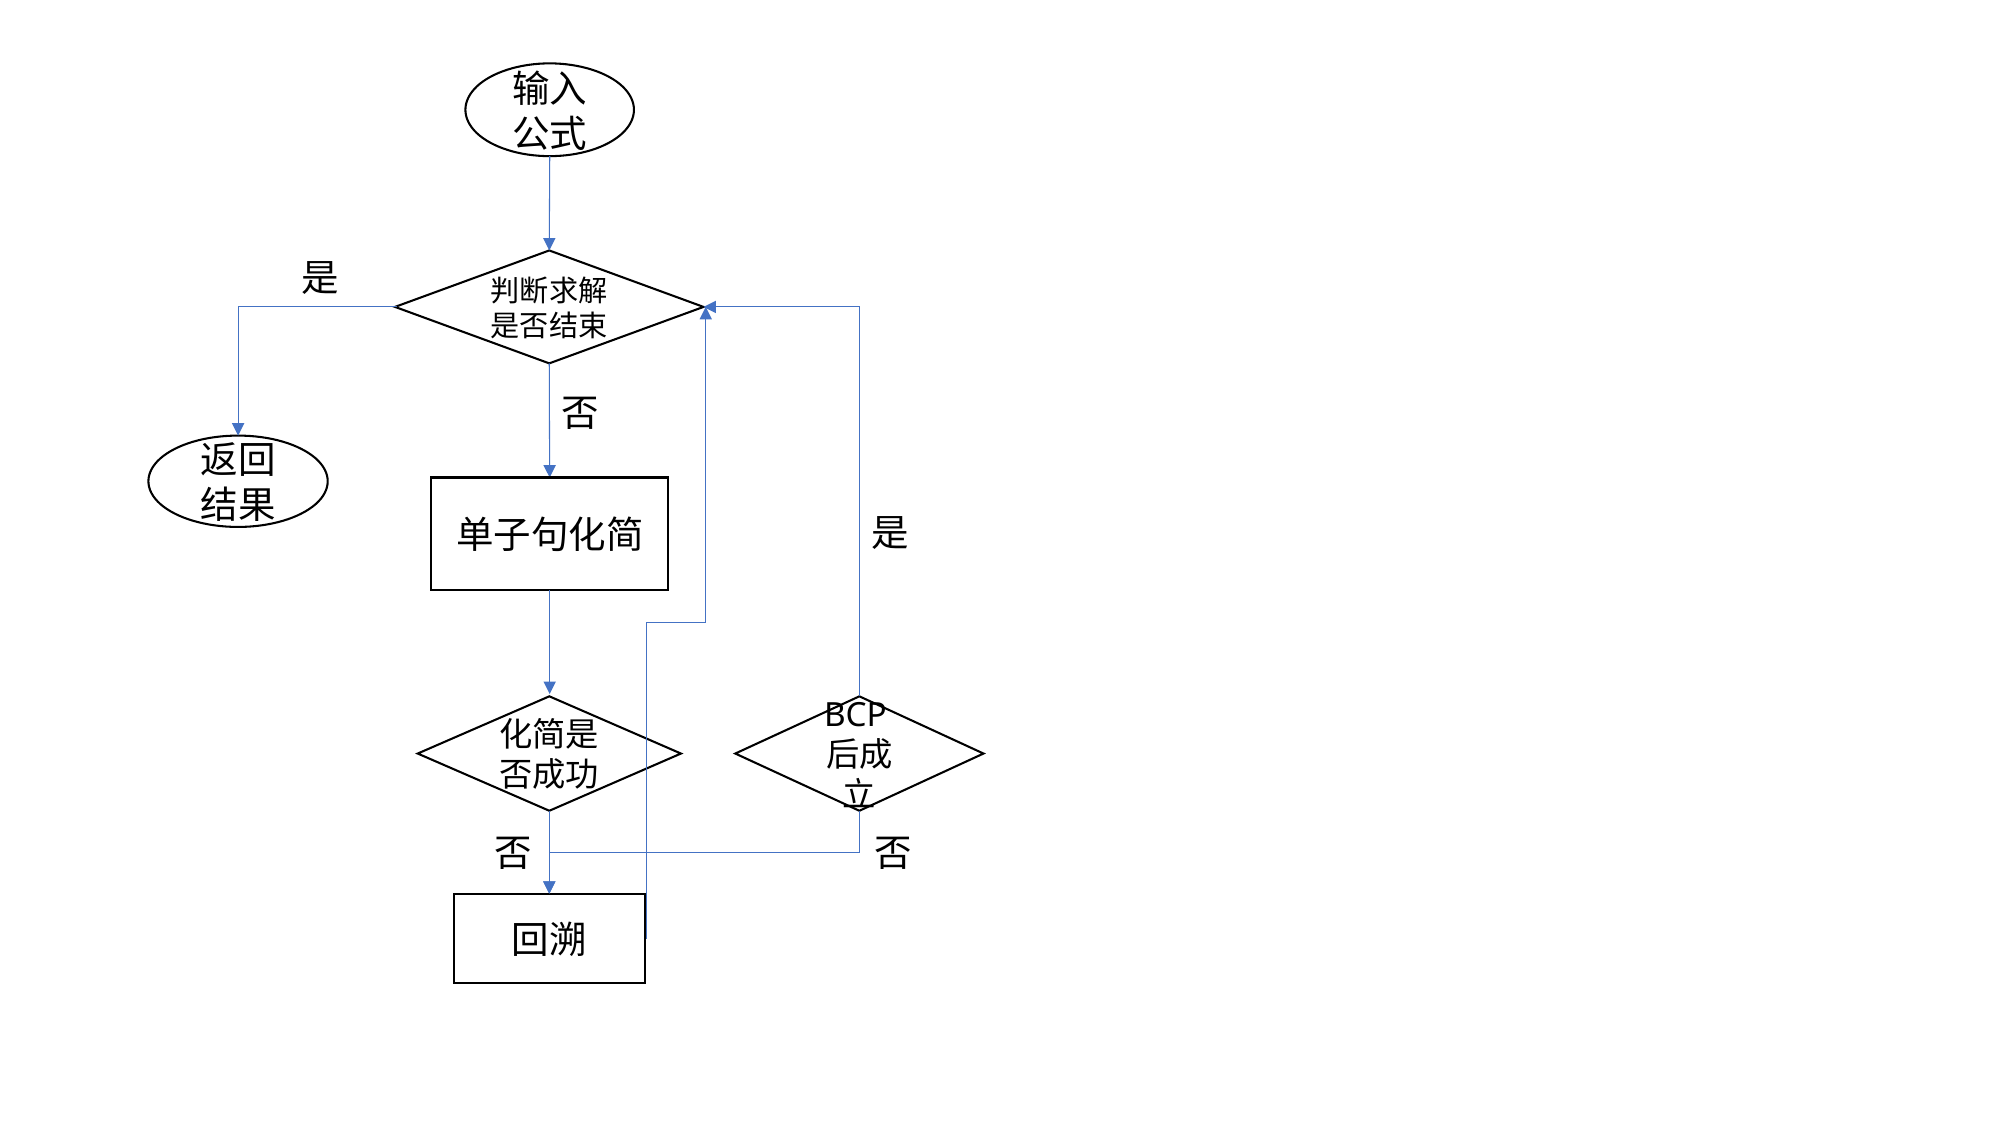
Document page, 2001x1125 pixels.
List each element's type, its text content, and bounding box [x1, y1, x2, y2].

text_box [238, 306, 398, 436]
text_box BCP后成立 [746, 695, 986, 812]
text_box 返回结果 [147, 434, 329, 528]
text_box 回溯 [453, 893, 646, 984]
text_box 是 [287, 246, 346, 306]
text_box 输入公式 [464, 62, 635, 158]
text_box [646, 306, 706, 423]
text_box 否 [479, 821, 539, 882]
text_box 单子句化简 [430, 476, 646, 591]
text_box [662, 697, 746, 1008]
text_box 否 [550, 381, 606, 442]
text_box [646, 580, 706, 939]
text_box 化简是否成功 [415, 695, 646, 812]
text_box 否 [859, 821, 919, 882]
text_box 判断求解是否结束 [394, 249, 705, 365]
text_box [586, 423, 977, 580]
